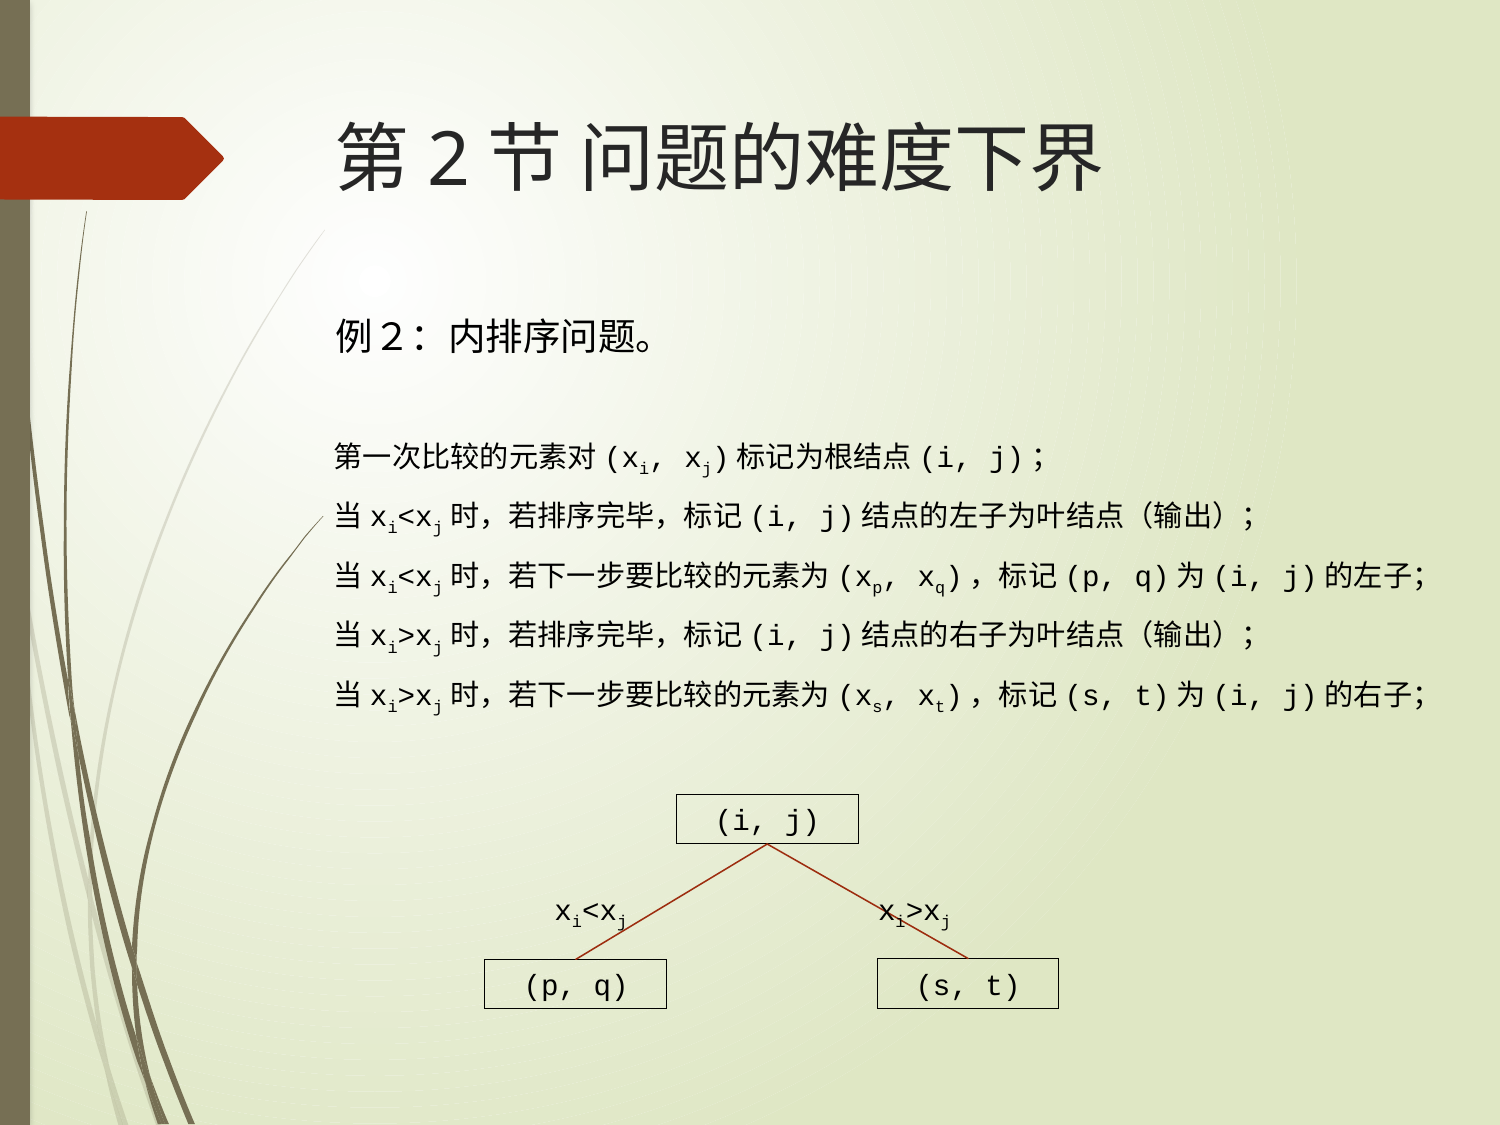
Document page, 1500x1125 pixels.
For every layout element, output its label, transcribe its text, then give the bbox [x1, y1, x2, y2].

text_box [484, 794, 1060, 1010]
text_box 例２：内排序问题。 [320, 305, 689, 366]
title 第2节 问题的难度下界 [319, 102, 1400, 313]
text_box 第一次比较的元素对(xi, xj)标记为根结点(i, j)； 当xi<xj时，若排序完毕，标记(i, j)结点的左子为叶结点（输出）； 当xi<xj时，若下一步要比较的元素为(xp, xq)，标记(p, q)为(i, j)的左子； 当xi>xj时，若排序完毕，标记(i, j)结点的右子为叶结点（输出）； 当xi>xj时，若下一步要比较的元素为(xs, xt)，标记(s, t)为(i, j)的右子； [319, 410, 1469, 724]
